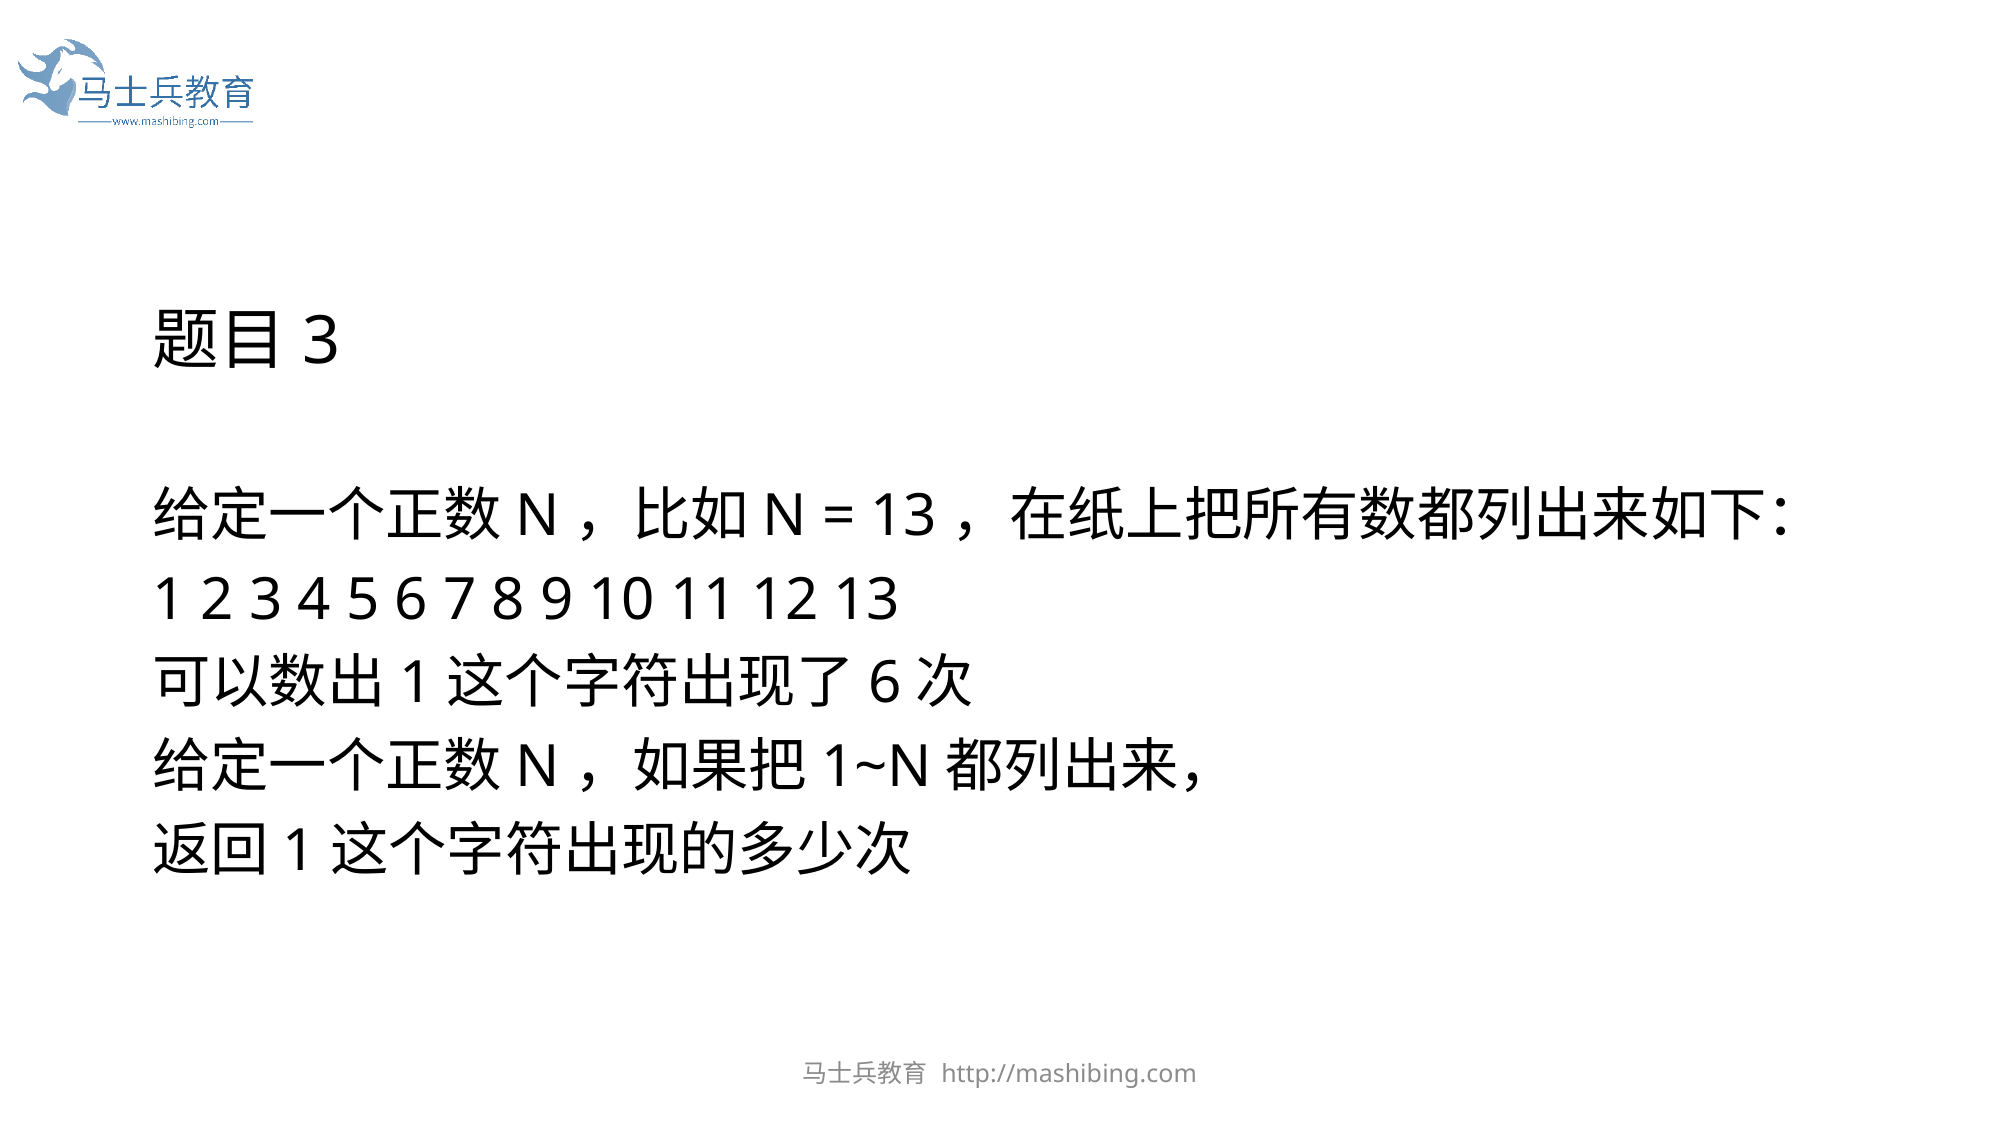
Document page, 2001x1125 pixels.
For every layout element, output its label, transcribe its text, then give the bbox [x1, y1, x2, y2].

picture [7, 5, 276, 177]
list 给定一个正数N，比如N = 13，在纸上把所有数都列出来如下： 1 2 3 4 5 6 7 8 9 10 11 12 13 可以数出1这个字符出现了6次 给定一个正数N，如果把1~N都列出来， 返回1这个字符出现的多少次 [137, 477, 1863, 960]
title 题目3 [137, 205, 1863, 477]
footer 马士兵教育 http://mashibing.com [662, 1042, 1338, 1103]
